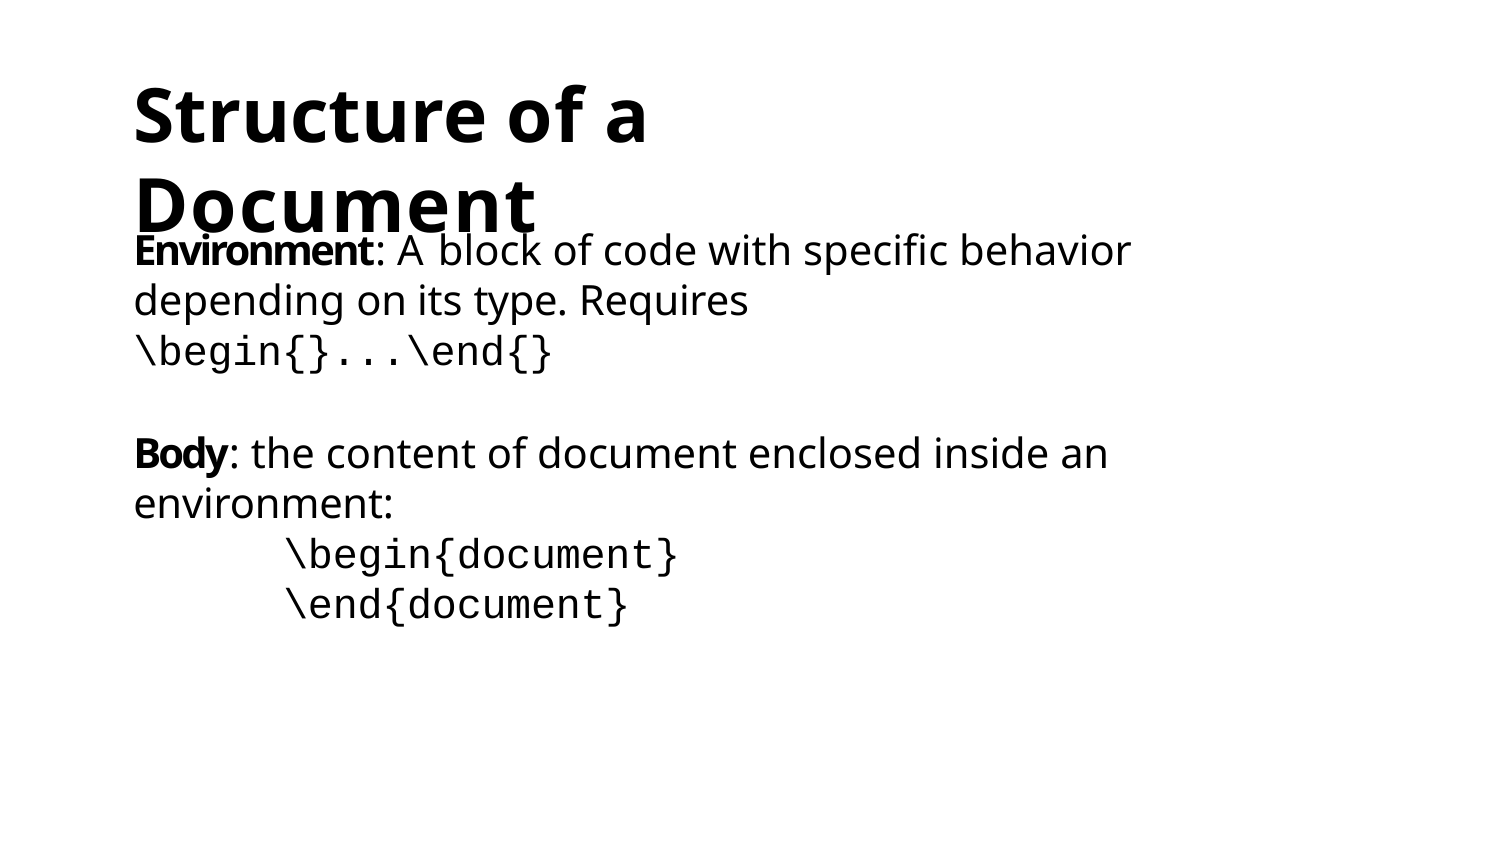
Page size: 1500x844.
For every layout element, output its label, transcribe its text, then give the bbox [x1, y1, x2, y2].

text_box Environment: A block of code with speciﬁc behavior depending on its type. Requires \begin{}...\end{} Body: the content of document enclosed inside an environment: \begin{document} \end{document} [131, 221, 1329, 627]
title Structure of a Document [131, 65, 1021, 221]
